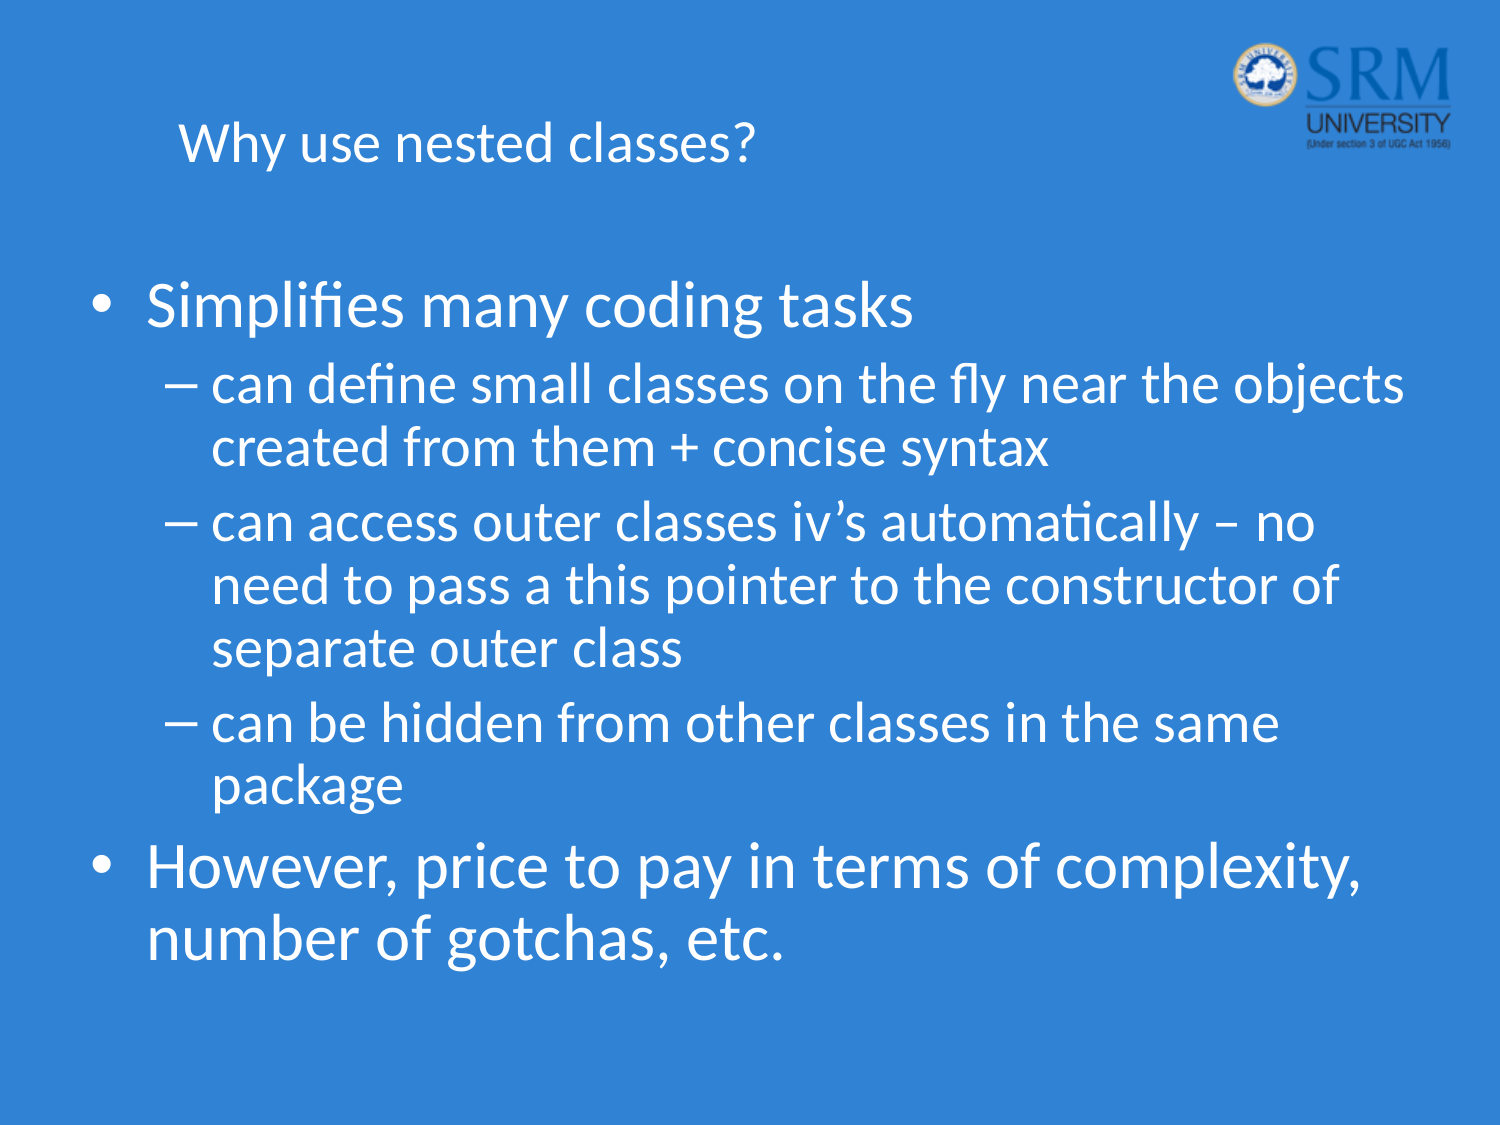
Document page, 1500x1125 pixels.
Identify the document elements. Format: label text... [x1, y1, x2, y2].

title Why use nested classes? [75, 45, 863, 233]
picture [1224, 37, 1460, 157]
list Simplifies many coding tasks can define small classes on the fly near the objects created from them + concise syntax can access outer classes iv’s automatically – no need to pass a this pointer to the constructor of separate outer class can be hidden from other classes in the same package However, price to pay in terms of complexity, number of gotchas, etc. [75, 262, 1425, 1005]
